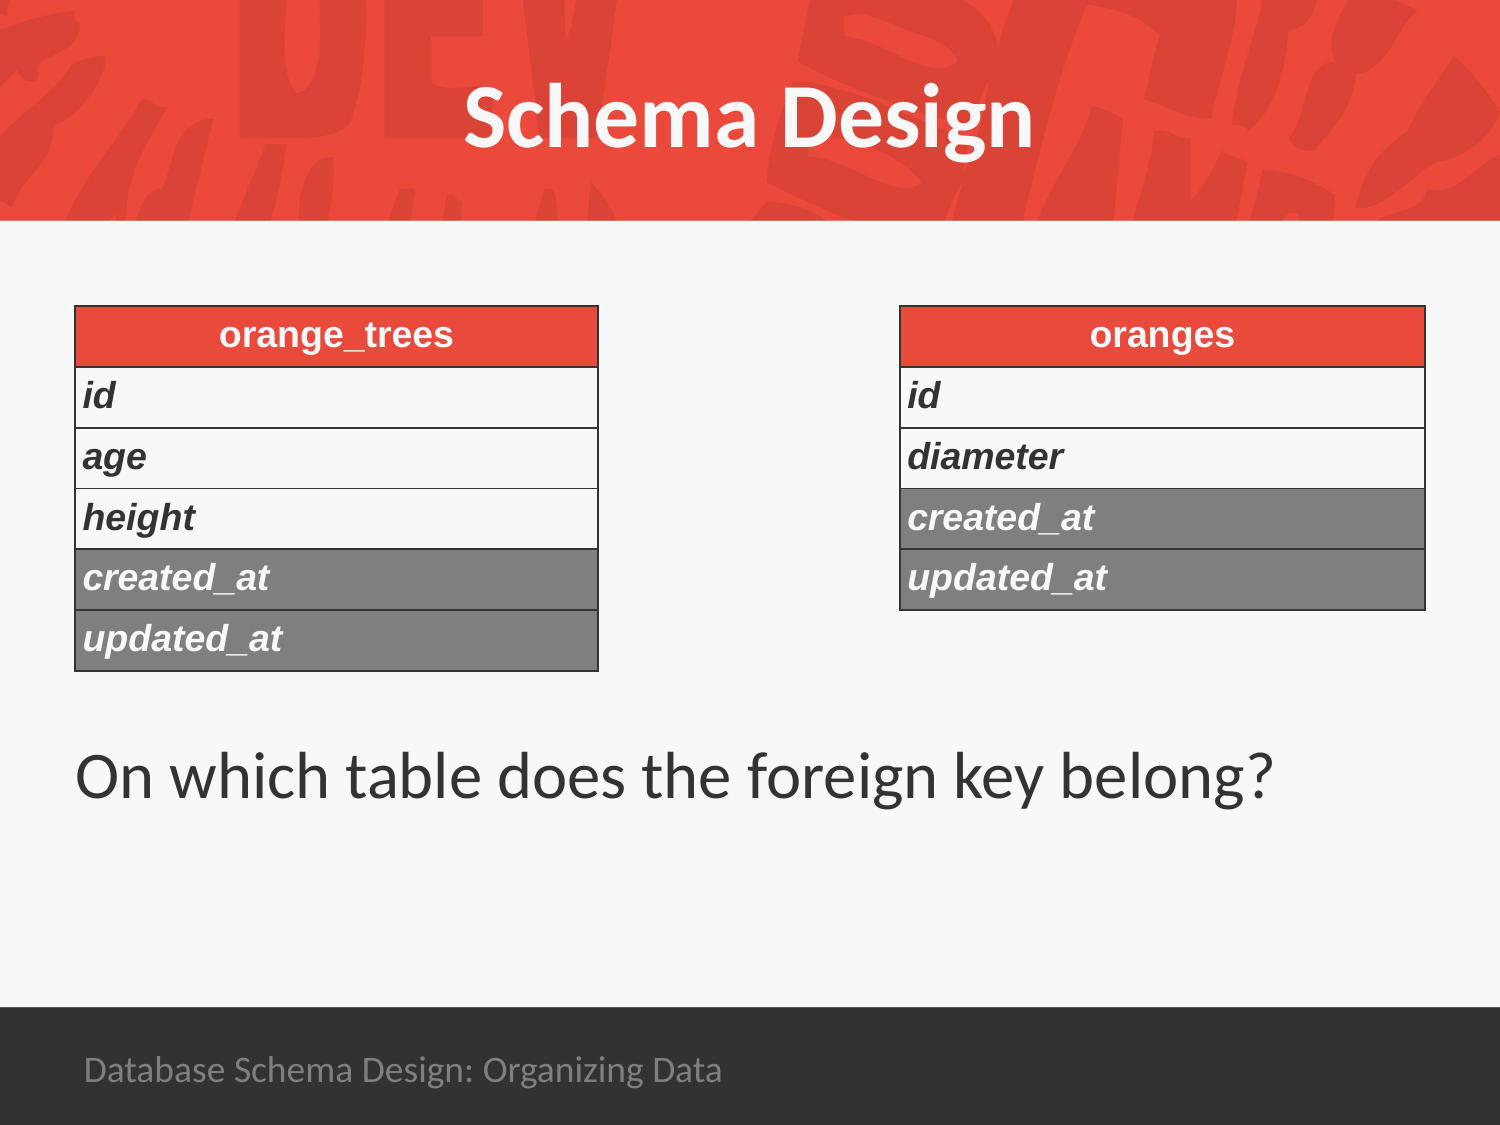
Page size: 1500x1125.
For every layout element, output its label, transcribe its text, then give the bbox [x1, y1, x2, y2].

table_cell diameter [901, 429, 1424, 488]
text_box Database Schema Design: Organizing Data [83, 1045, 1434, 1091]
table_cell height [76, 489, 597, 548]
table_header orange_trees [76, 307, 597, 366]
table_cell created_at [901, 489, 1424, 548]
table_header oranges [901, 307, 1424, 366]
table_cell created_at [76, 550, 597, 609]
picture [0, 0, 1500, 1125]
title Schema Design [74, 16, 1426, 206]
text_box On which table does the foreign key belong? [74, 748, 1425, 942]
table_cell id [76, 368, 597, 427]
table_cell age [76, 429, 597, 488]
table_cell updated_at [901, 550, 1424, 609]
table_cell id [901, 368, 1424, 427]
table_cell updated_at [76, 611, 597, 670]
